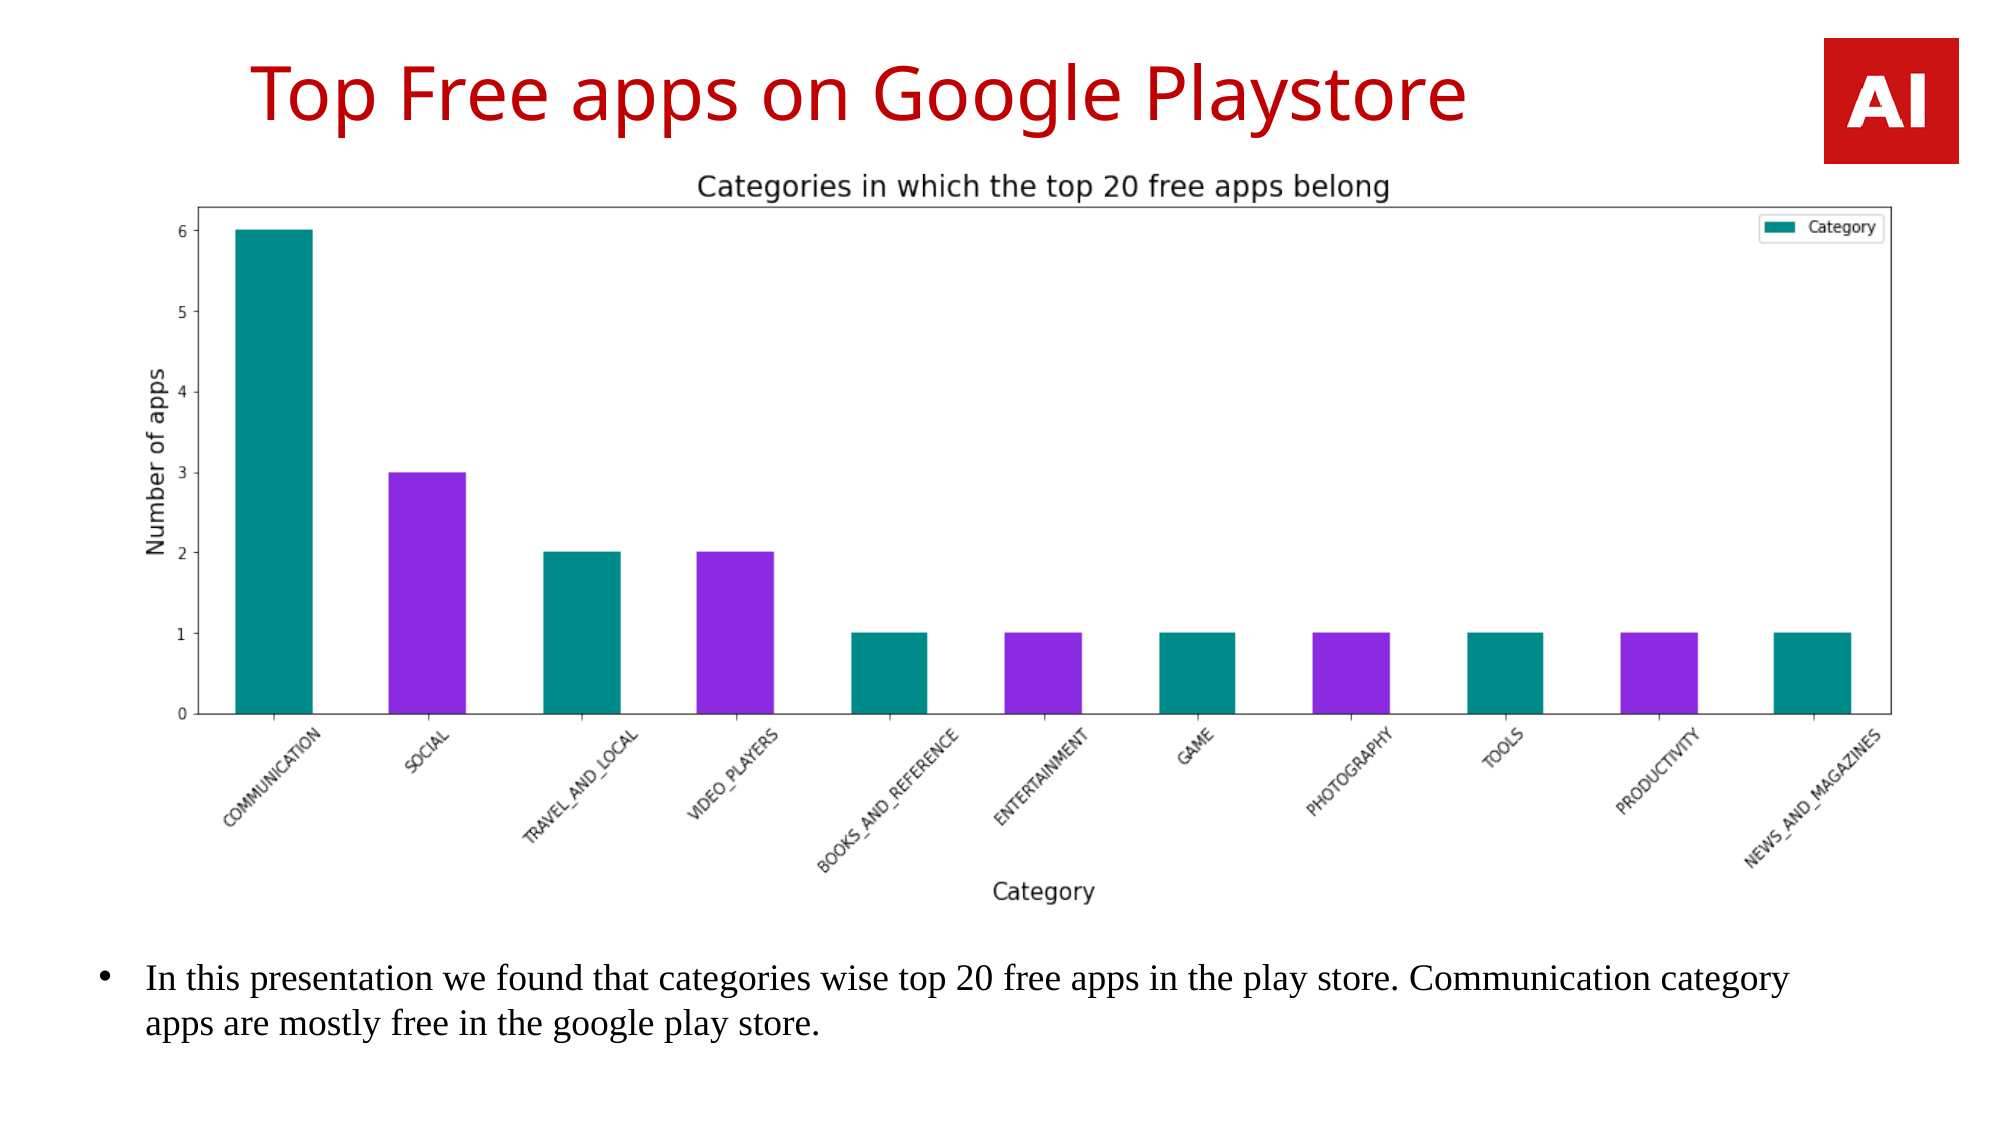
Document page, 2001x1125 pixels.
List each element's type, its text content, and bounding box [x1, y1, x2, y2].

picture [137, 38, 1960, 916]
text_box Top Free apps on Google Playstore [235, 38, 1705, 144]
text_box In this presentation we found that categories wise top 20 free apps in the play store. Communication category apps are mostly free in the google play store. [83, 945, 1846, 1096]
